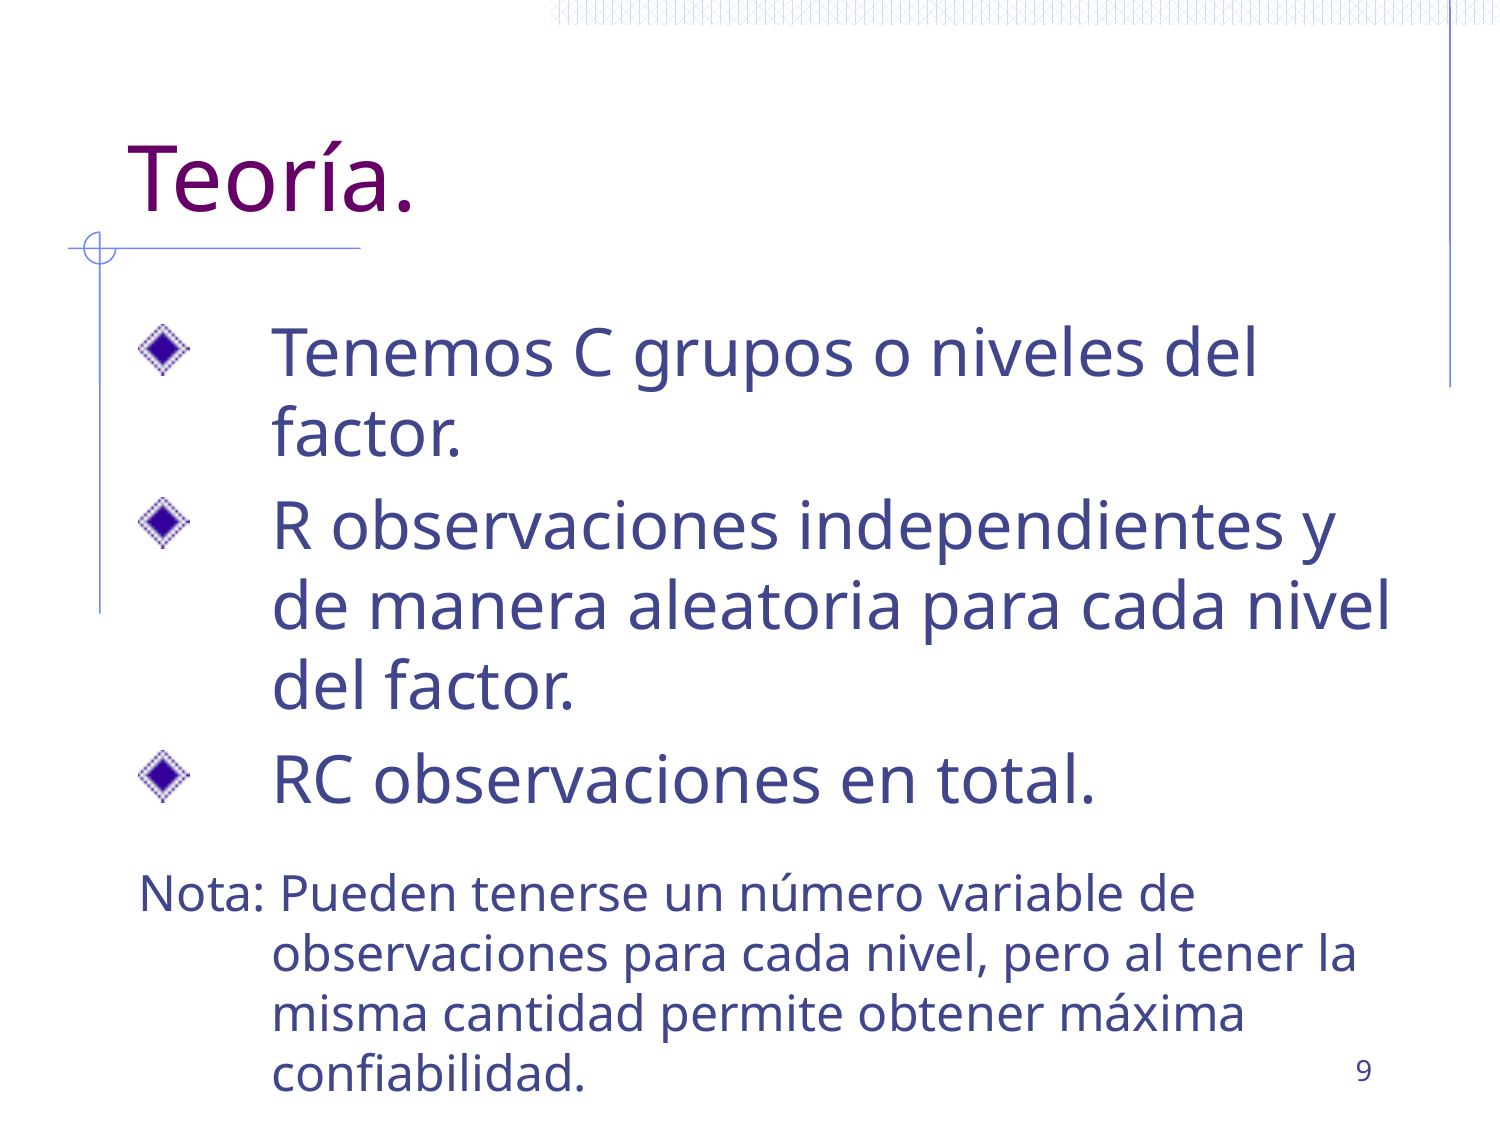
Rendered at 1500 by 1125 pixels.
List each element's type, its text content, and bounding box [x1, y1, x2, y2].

text_box Tenemos C grupos o niveles del factor. R observaciones independientes y de manera aleatoria para cada nivel del factor. RC observaciones en total. Nota: Pueden tenerse un número variable de observaciones para cada nivel, pero al tener la misma cantidad permite obtener máxima confiabilidad. [123, 302, 1412, 978]
picture [138, 324, 190, 376]
list [137, 312, 1413, 988]
picture [138, 750, 190, 803]
picture [138, 497, 190, 549]
slide_number 9 [1074, 1025, 1388, 1100]
title Teoría. [112, 50, 1375, 238]
